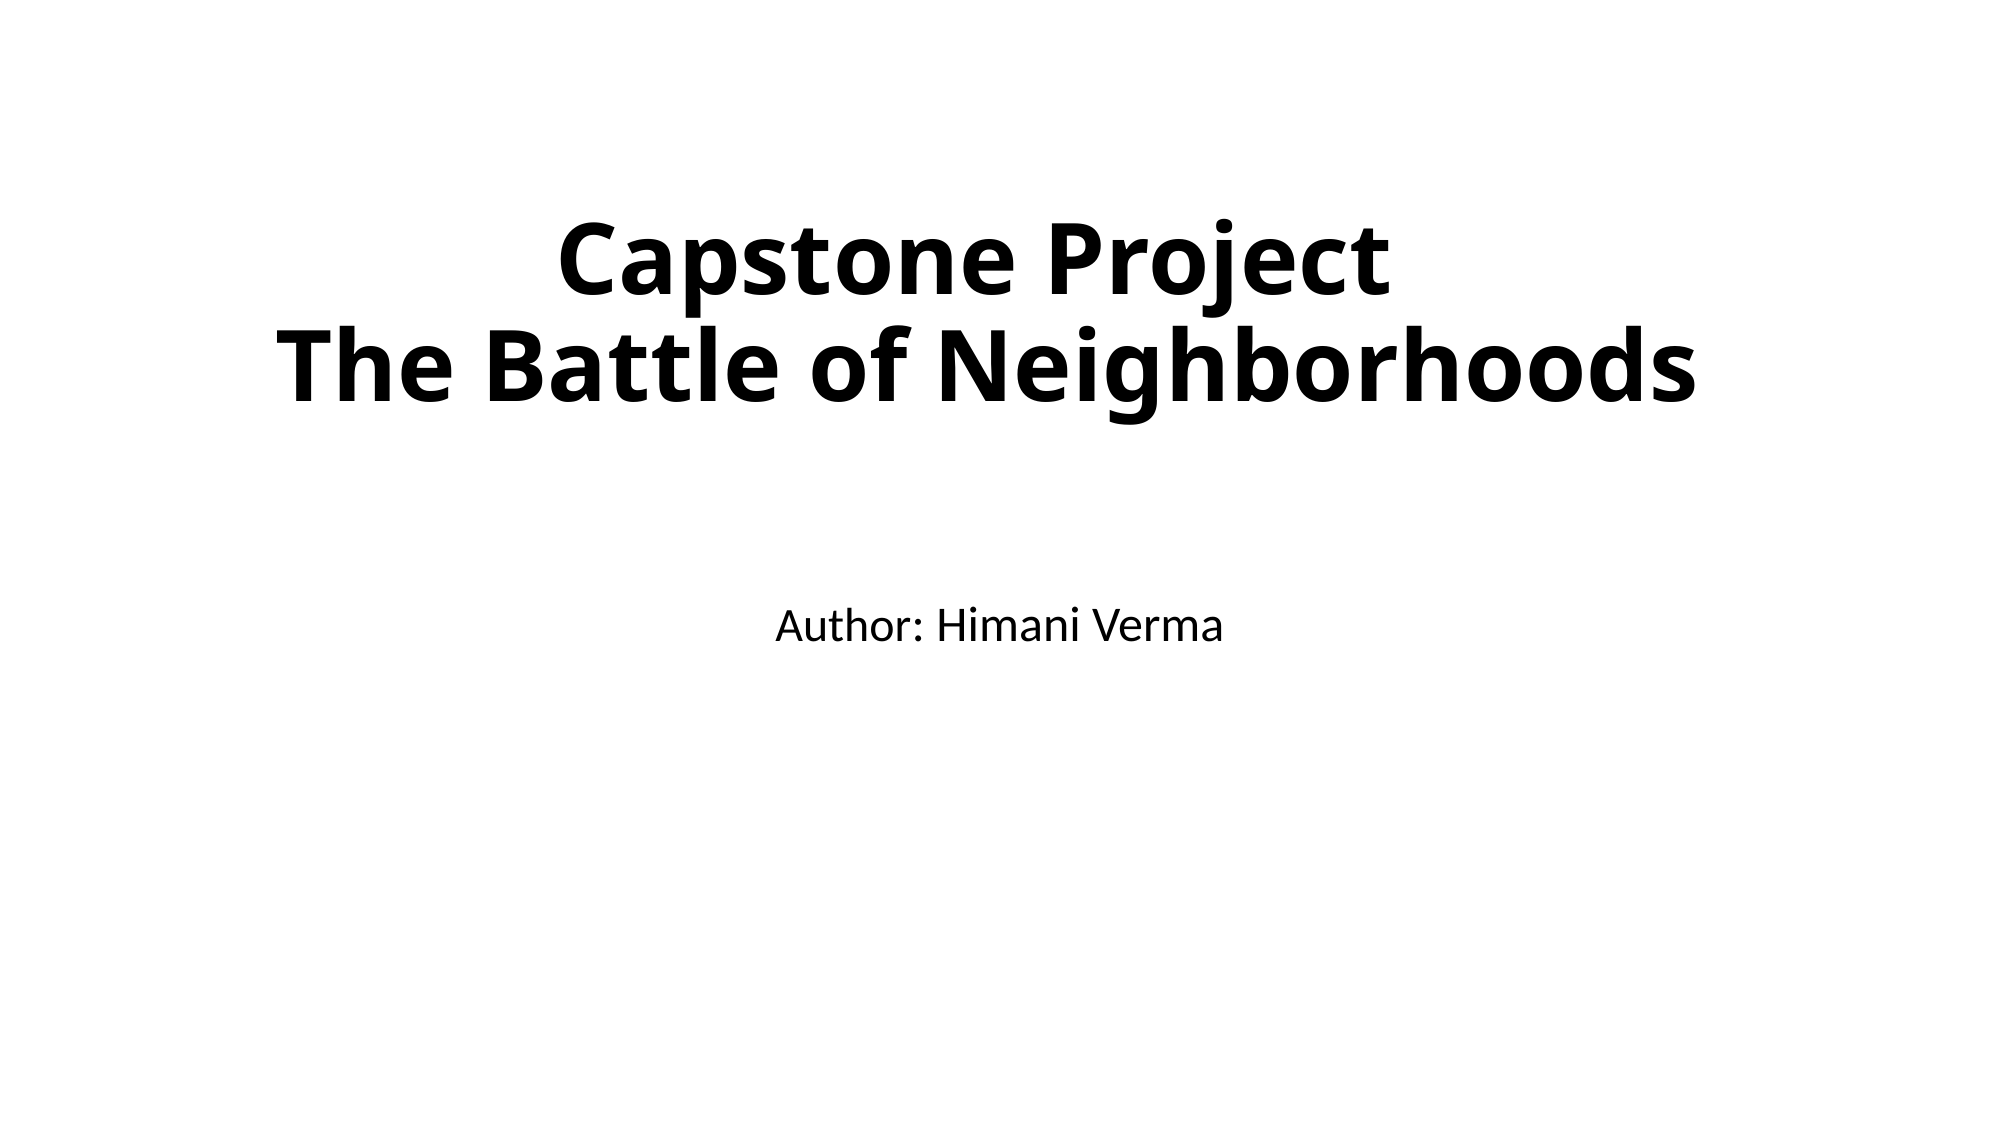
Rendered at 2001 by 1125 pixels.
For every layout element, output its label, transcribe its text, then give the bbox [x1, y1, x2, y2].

title Capstone Project The Battle of Neighborhoods [249, 184, 1750, 576]
subtitle Author: Himani Verma [249, 590, 1750, 863]
